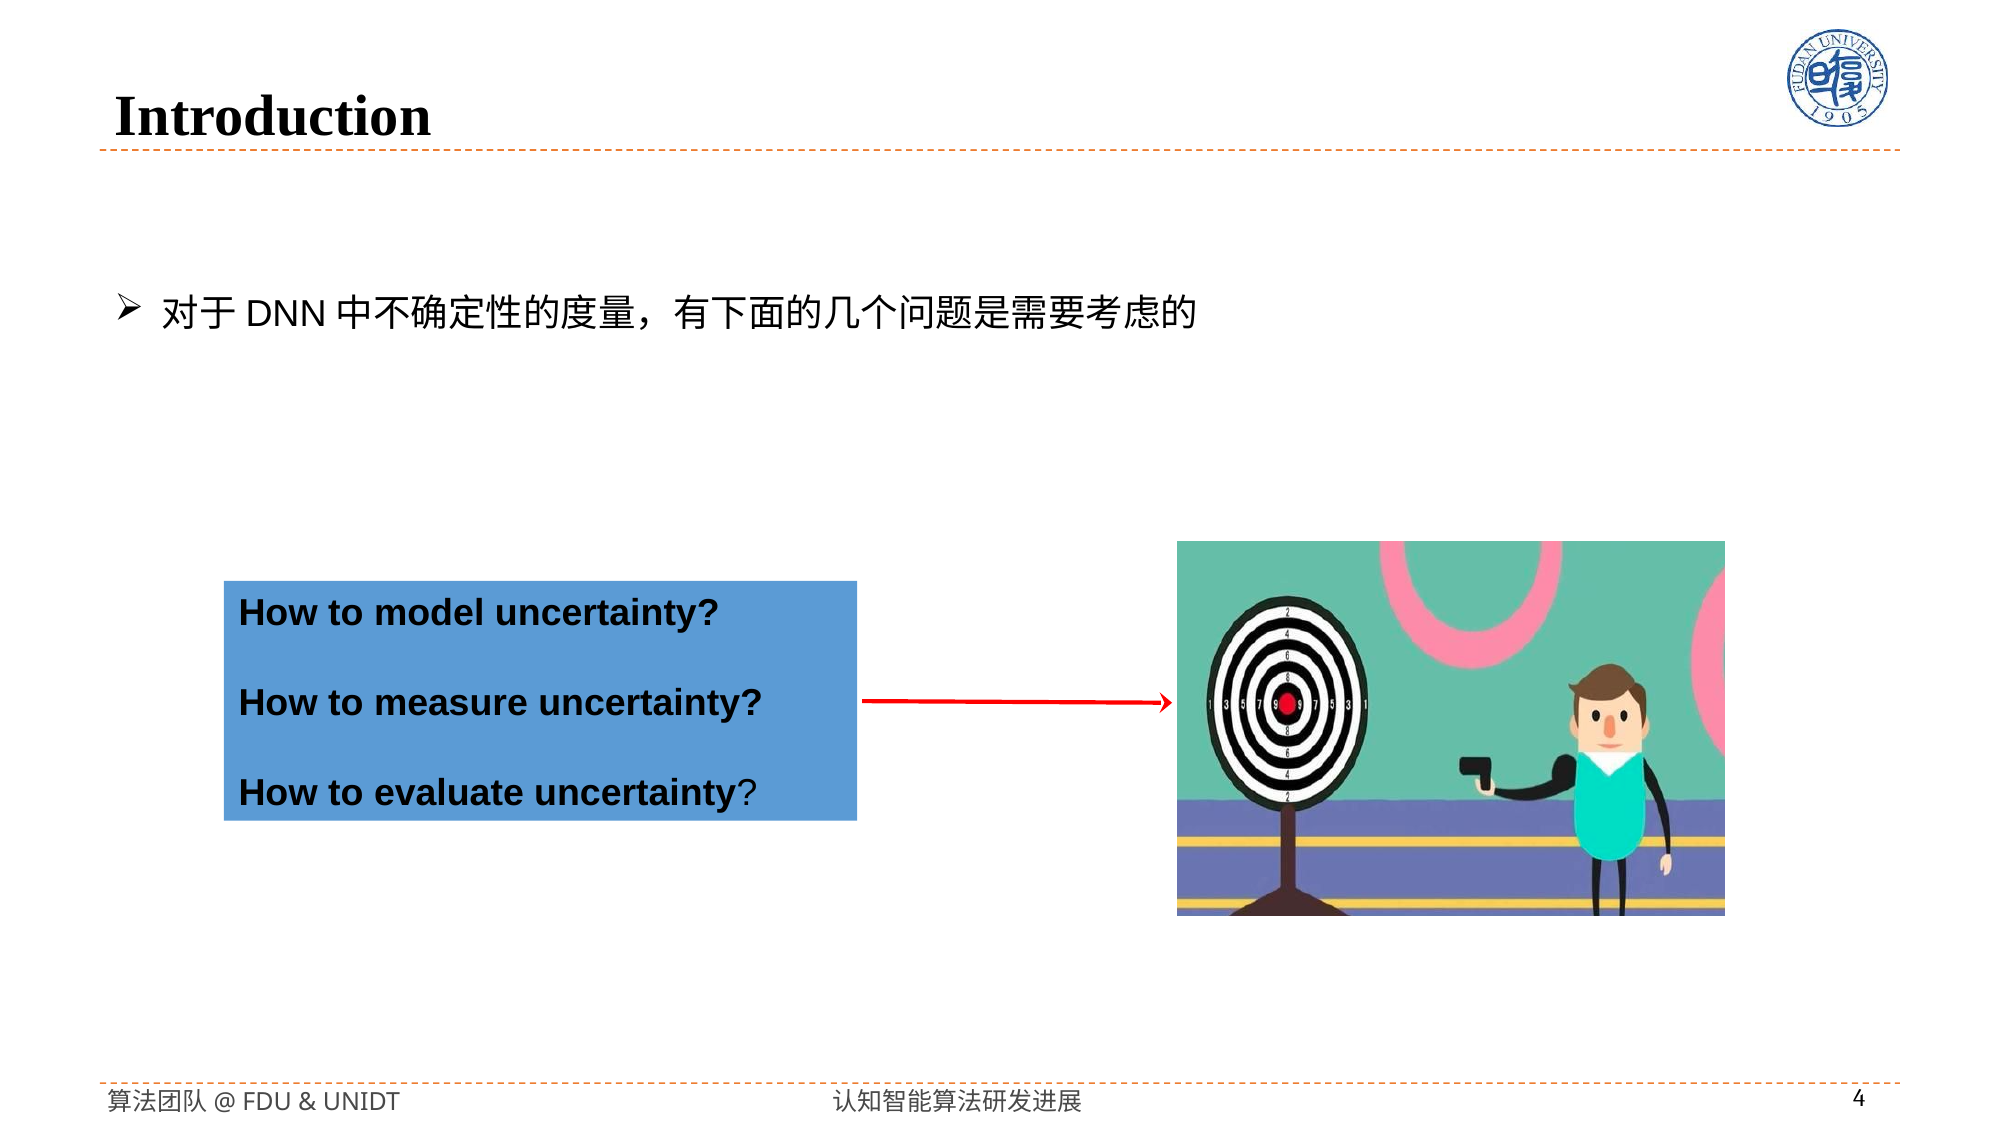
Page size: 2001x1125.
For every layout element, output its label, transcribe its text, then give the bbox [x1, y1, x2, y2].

title Introduction [99, 42, 1725, 155]
picture [1787, 29, 1888, 127]
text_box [223, 540, 1726, 916]
text_box 对于DNN中不确定性的度量，有下面的几个问题是需要考虑的 [99, 236, 1843, 342]
